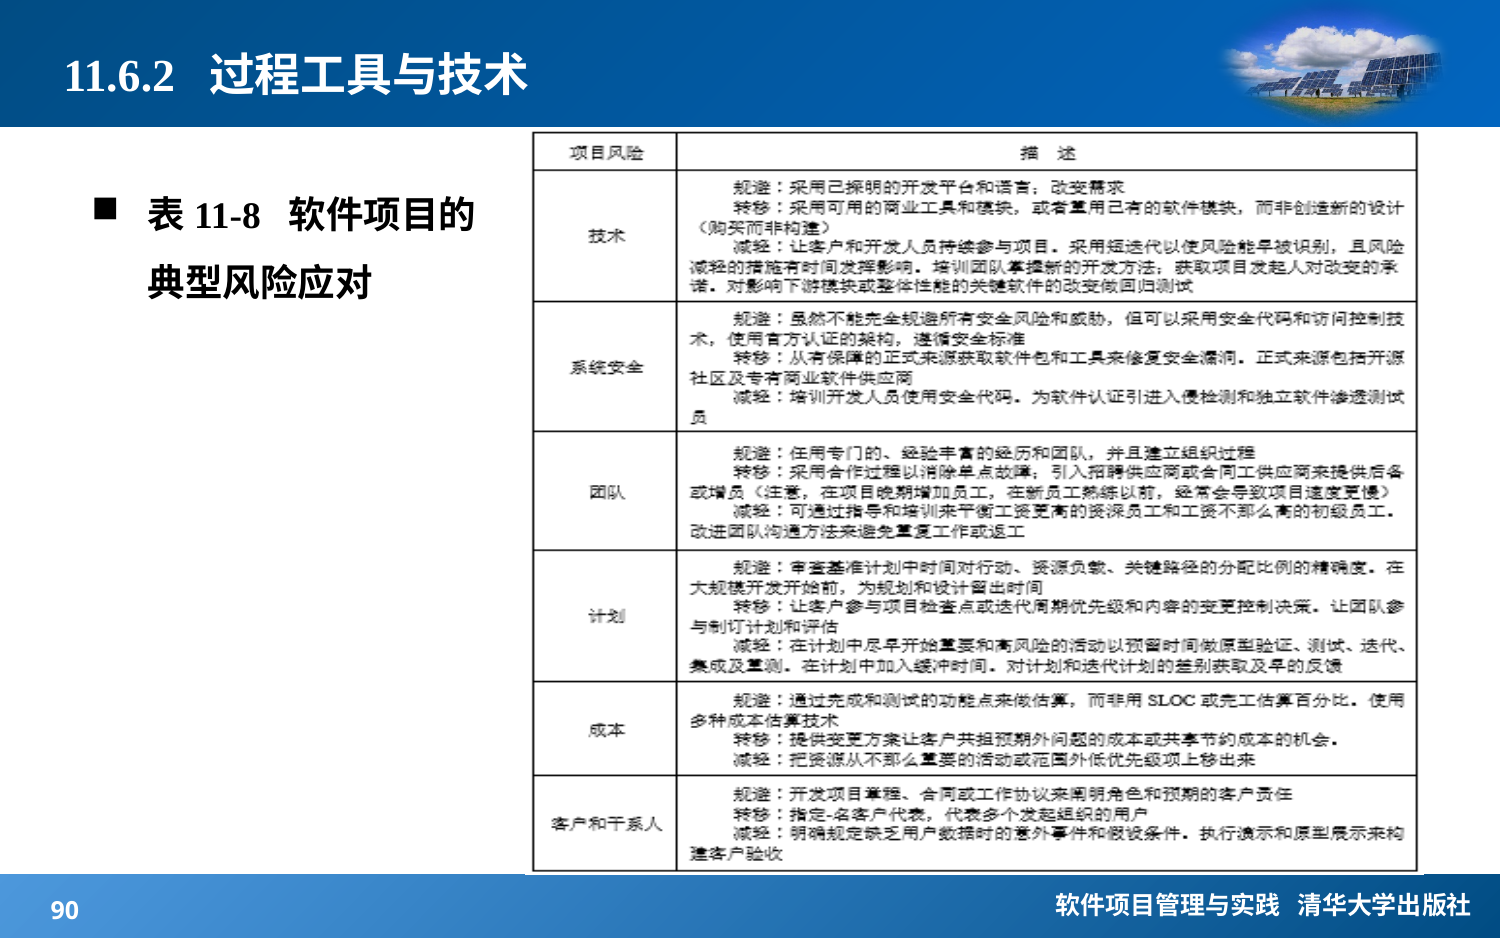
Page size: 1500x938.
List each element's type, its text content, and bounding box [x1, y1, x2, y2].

picture [525, 129, 1424, 875]
title 11.6.2 过程工具与技术 [48, 19, 1005, 127]
text_box 表11-8 软件项目的 典型风险应对 [76, 161, 520, 748]
picture [1233, 6, 1433, 113]
